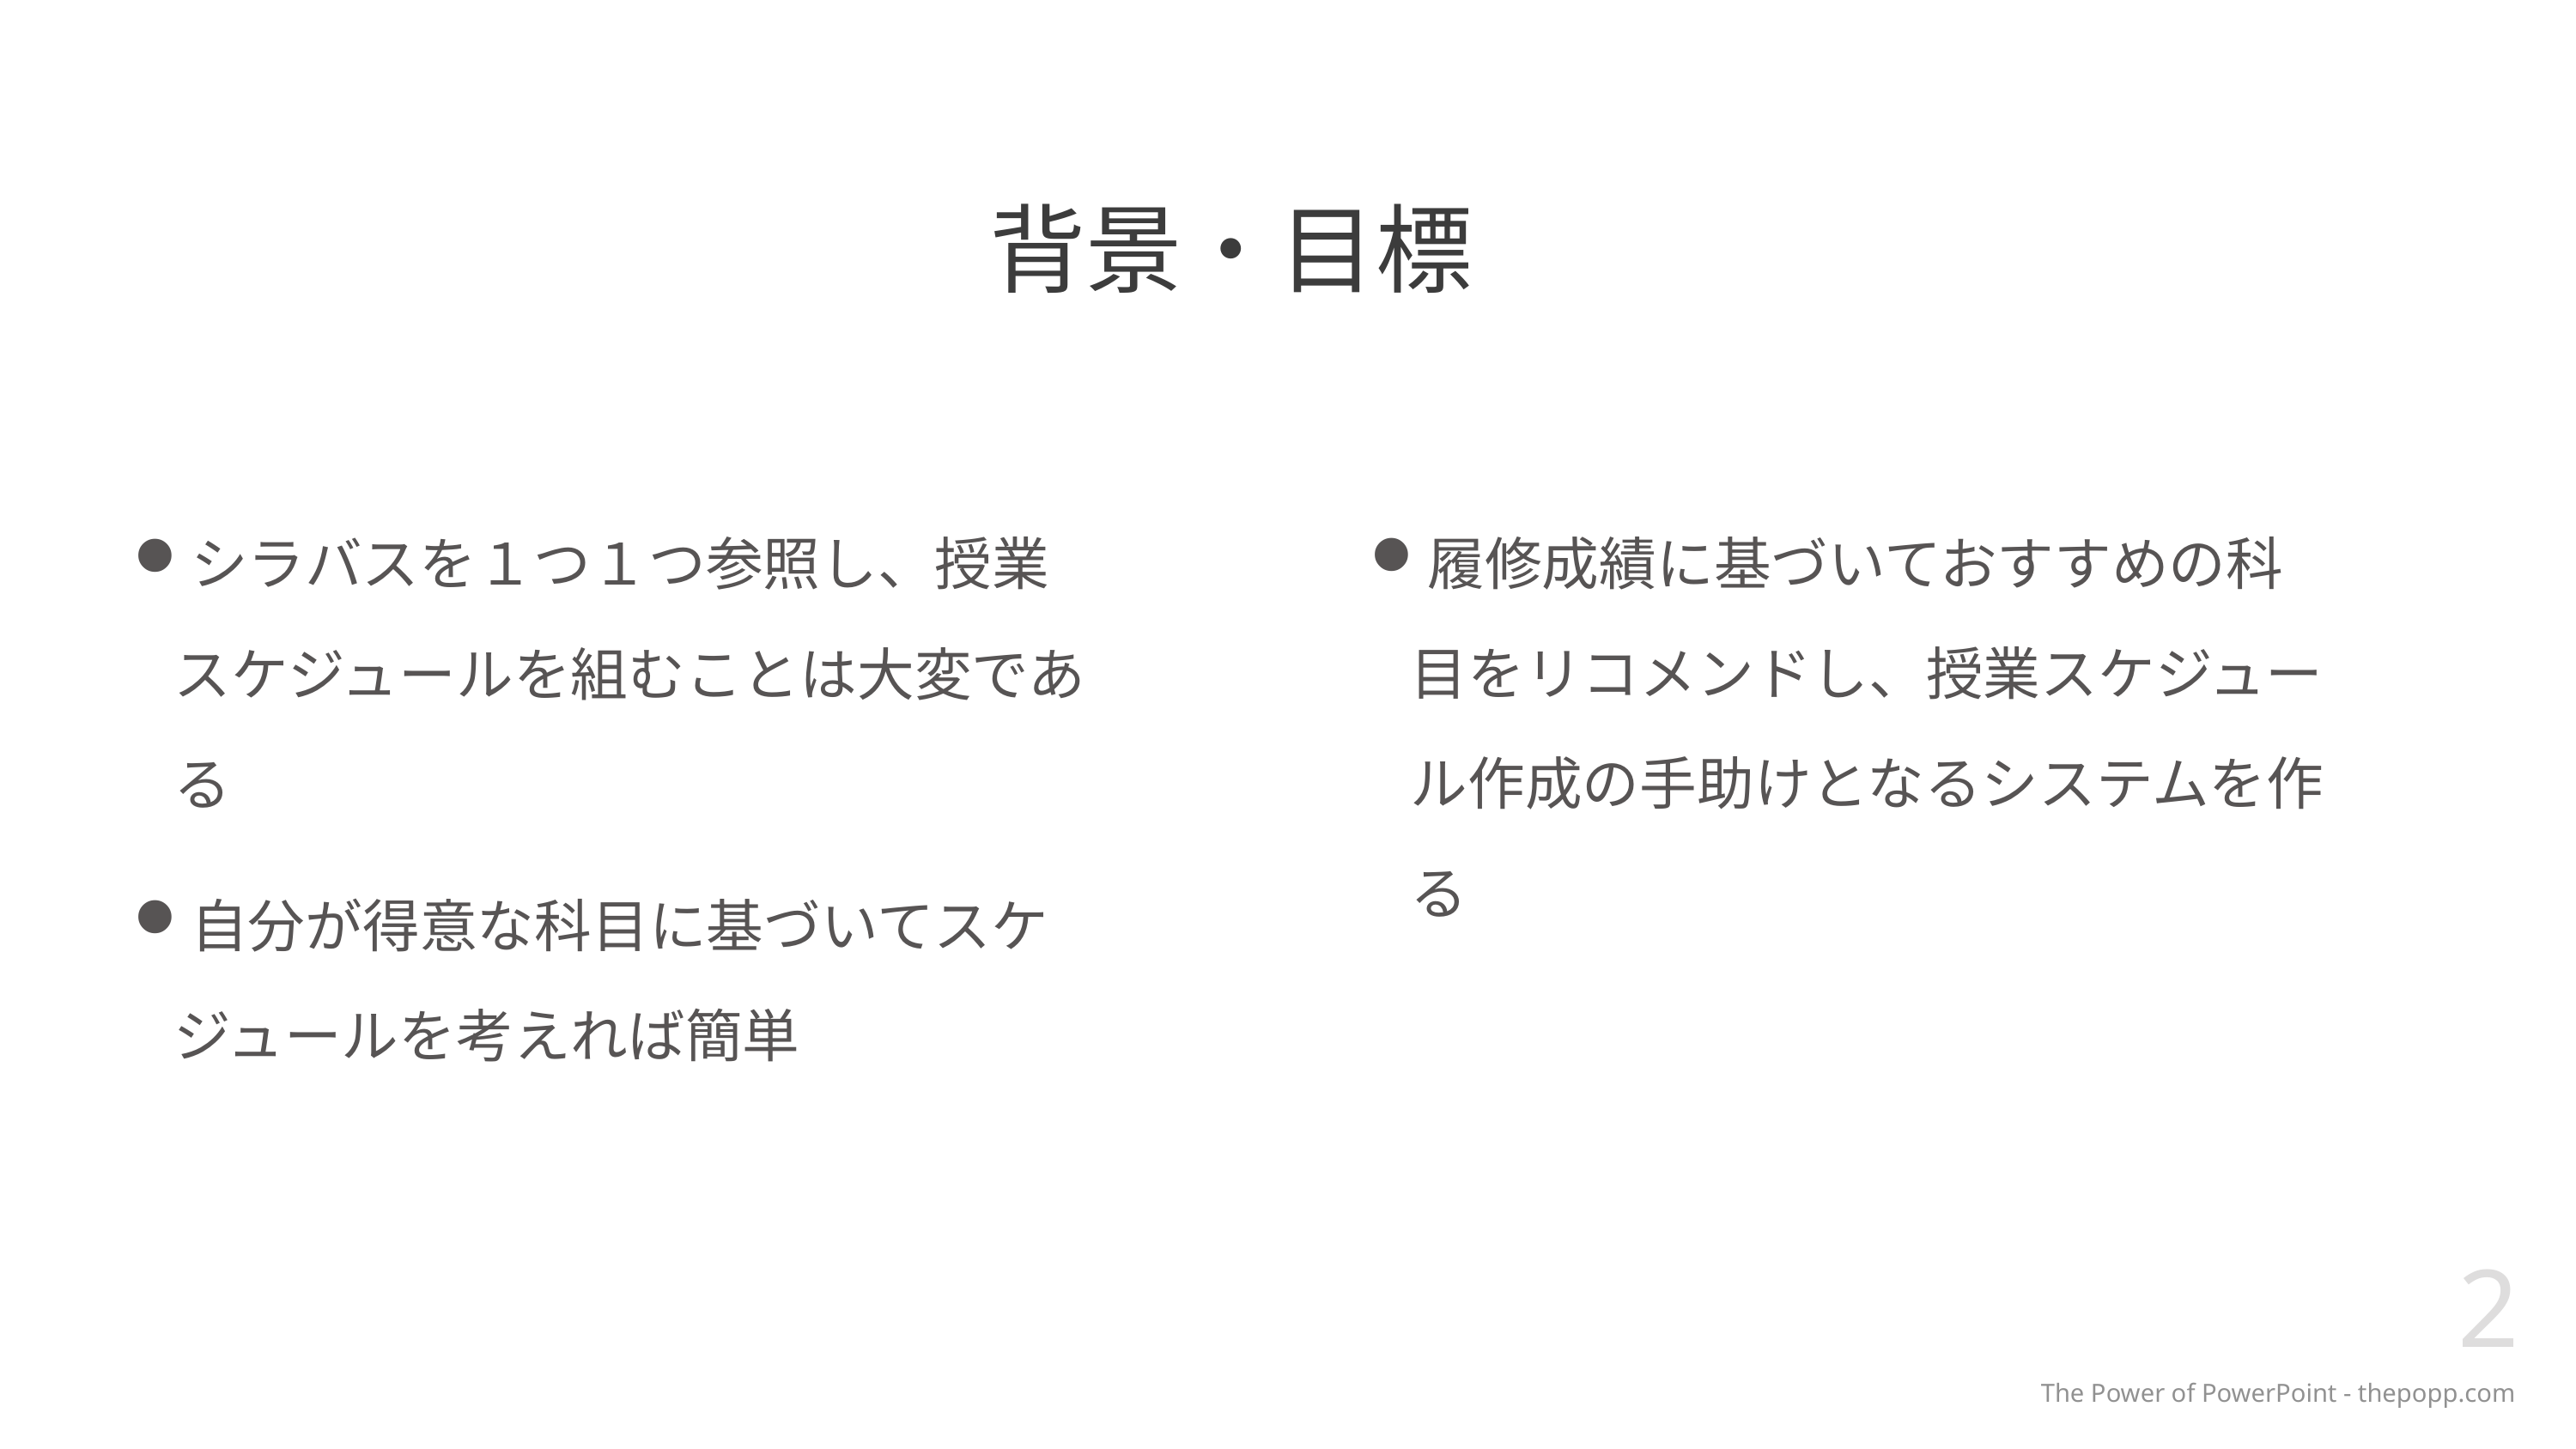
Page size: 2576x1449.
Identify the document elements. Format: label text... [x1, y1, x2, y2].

footer The Power of PowerPoint - thepopp.com [1573, 1354, 2529, 1432]
title 背景・目標 [818, 58, 1643, 451]
slide_number 2 [2150, 1250, 2532, 1393]
text_box シラバスを１つ１つ参照し、授業スケジュールを組むことは大変である 自分が得意な科目に基づいてスケジュールを考えれば簡単 [120, 322, 1105, 1376]
list 履修成績に基づいておすすめの科目をリコメンドし、授業スケジュール作成の手助けとなるシステムを作る [1357, 332, 2342, 1081]
